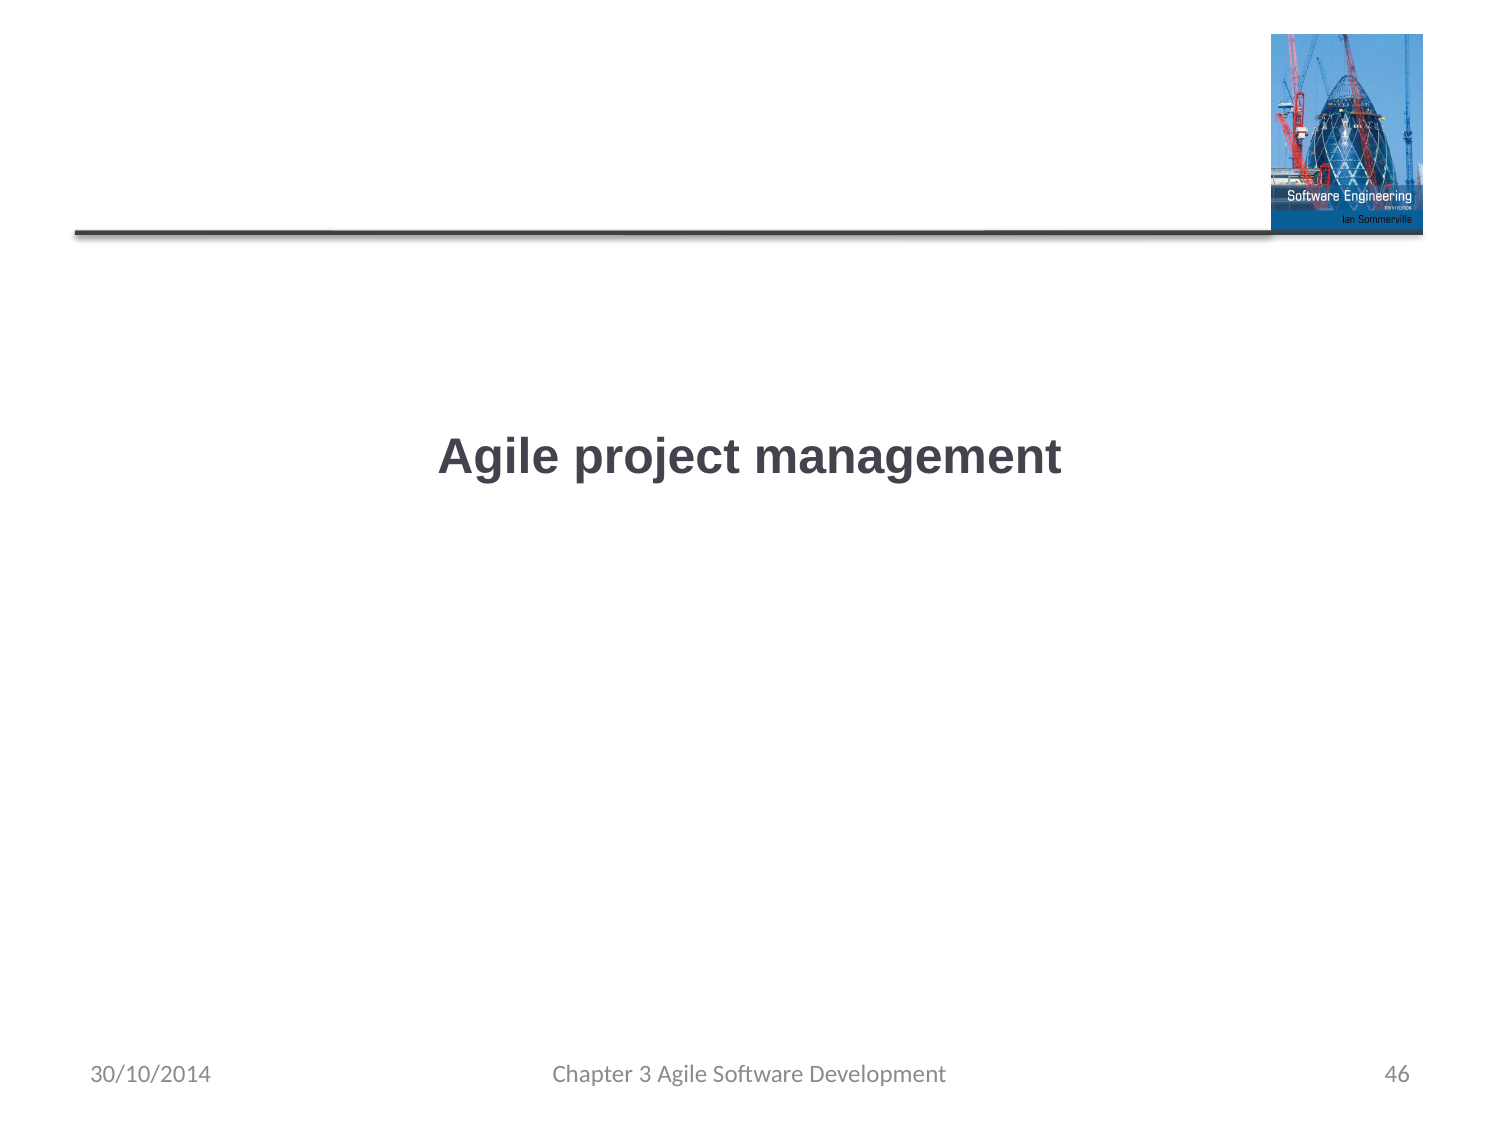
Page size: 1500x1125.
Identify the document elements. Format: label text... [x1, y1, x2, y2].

slide_number 46 [1074, 1042, 1425, 1103]
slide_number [75, 1042, 425, 1103]
title Agile project management [74, 359, 1426, 548]
picture [1271, 34, 1423, 230]
footer Chapter 3 Agile Software Development [512, 1042, 988, 1103]
